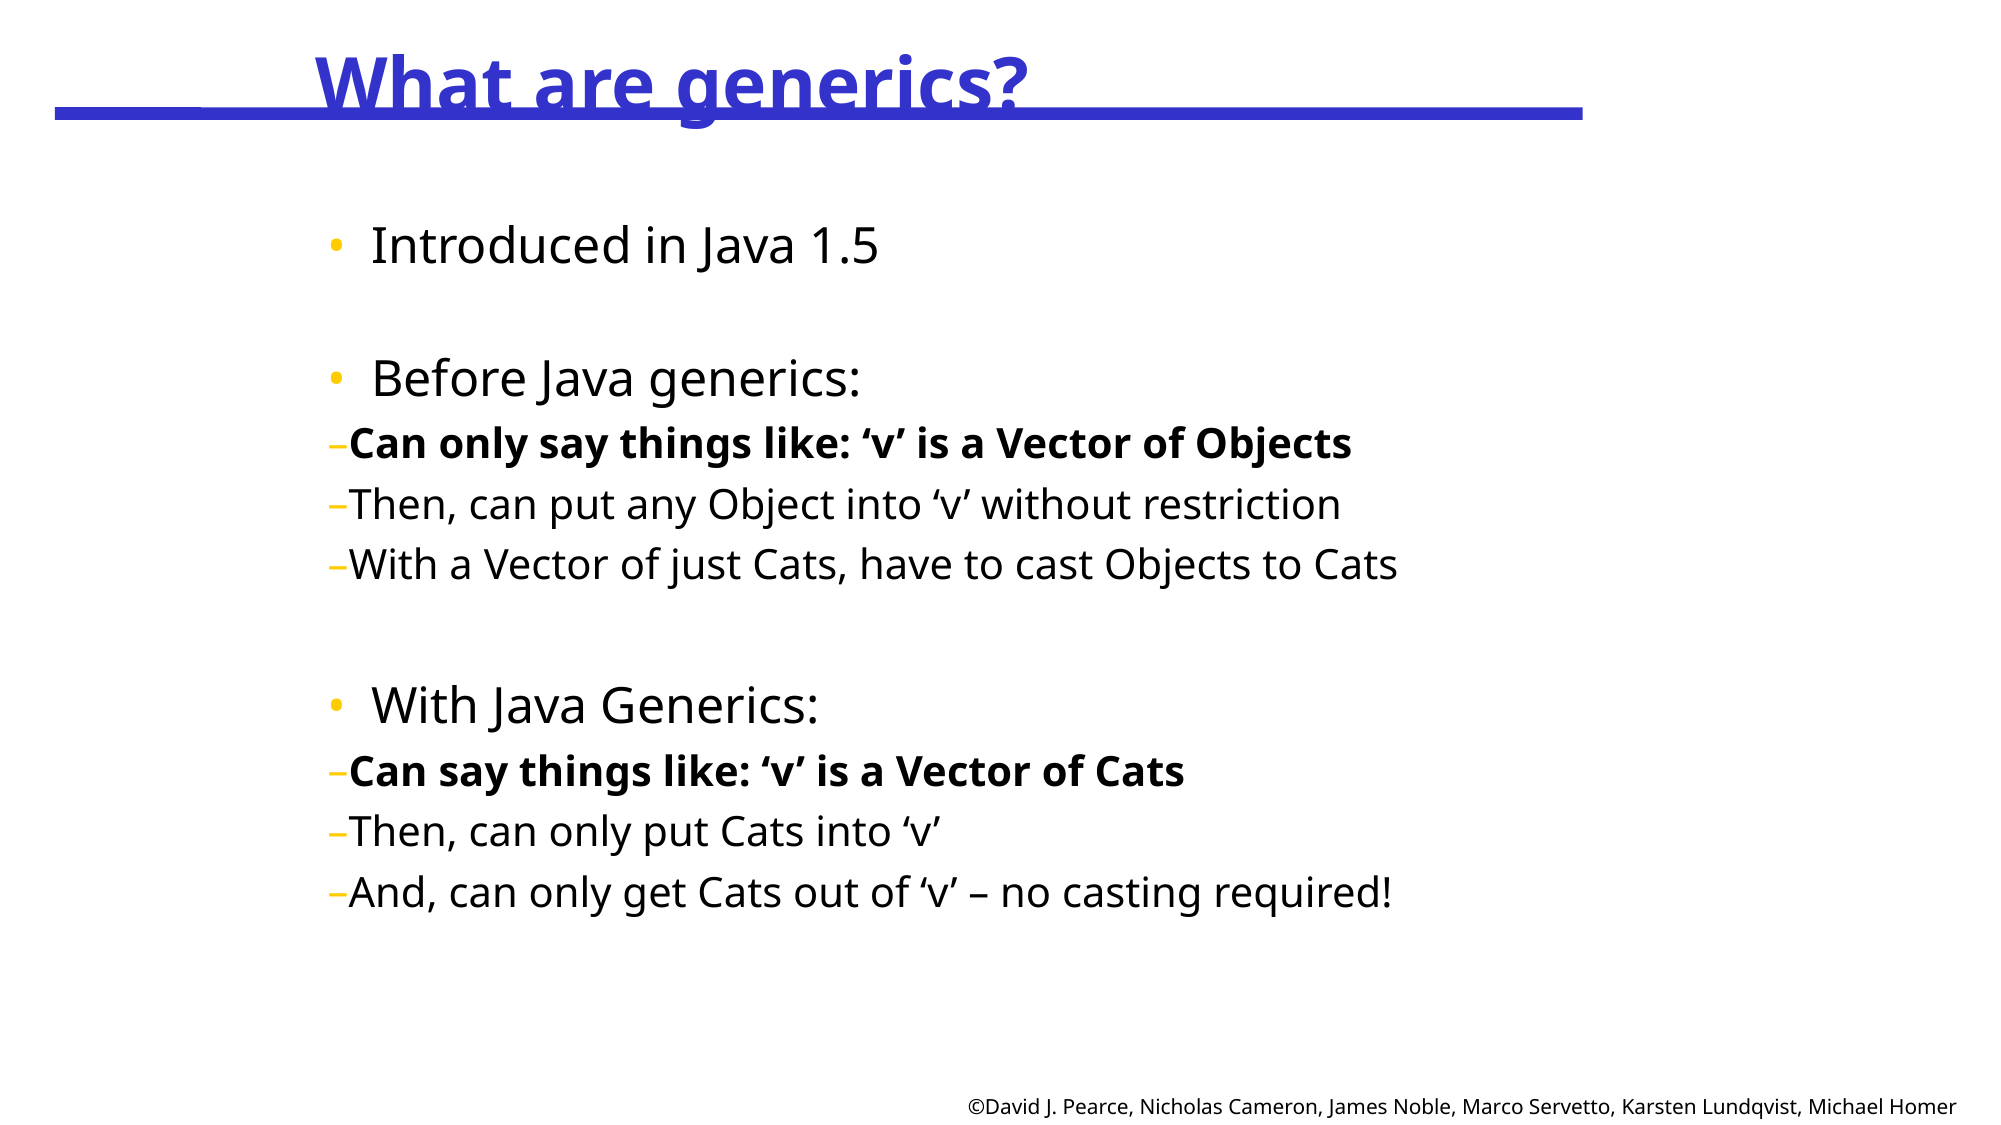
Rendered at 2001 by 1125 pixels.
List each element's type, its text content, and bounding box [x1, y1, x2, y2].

title What are generics? [299, 0, 1701, 183]
list Introduced in Java 1.5 Before Java generics: Can only say things like: ‘v’ is a Vector of Objects Then, can put any Object into ‘v’ without restriction With a Vector of just Cats, have to cast Objects to Cats With Java Generics: Can say things like: ‘v’ is a Vector of Cats Then, can only put Cats into ‘v’ And, can only get Cats out of ‘v’ – no casting required! [312, 212, 1688, 1003]
